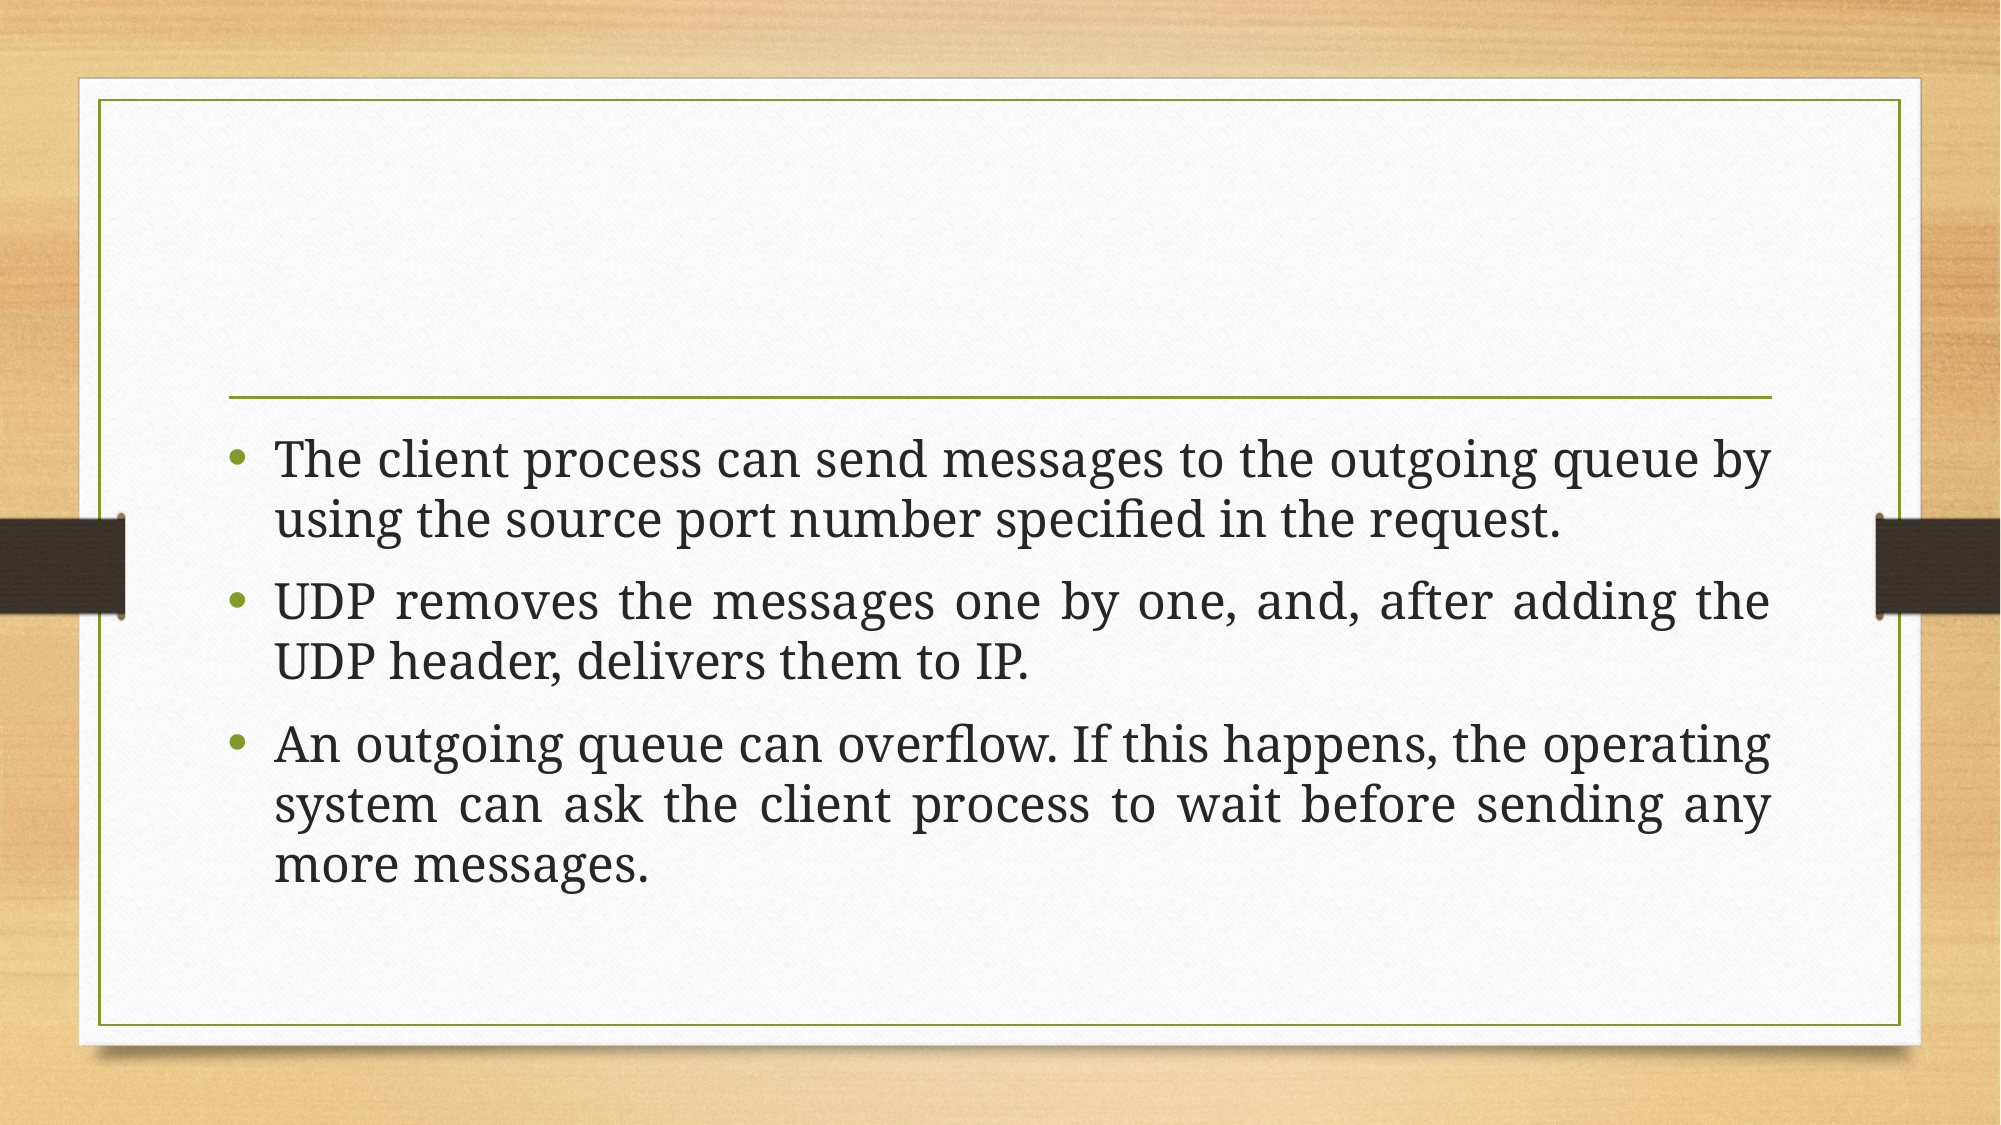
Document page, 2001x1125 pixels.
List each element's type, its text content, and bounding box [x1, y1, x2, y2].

picture [0, 0, 2001, 1125]
list The client process can send messages to the outgoing queue by using the source port number specified in the request. UDP removes the messages one by one, and, after adding the UDP header, delivers them to IP. An outgoing queue can overflow. If this happens, the operating system can ask the client process to wait before sending any more messages. [212, 419, 1788, 964]
